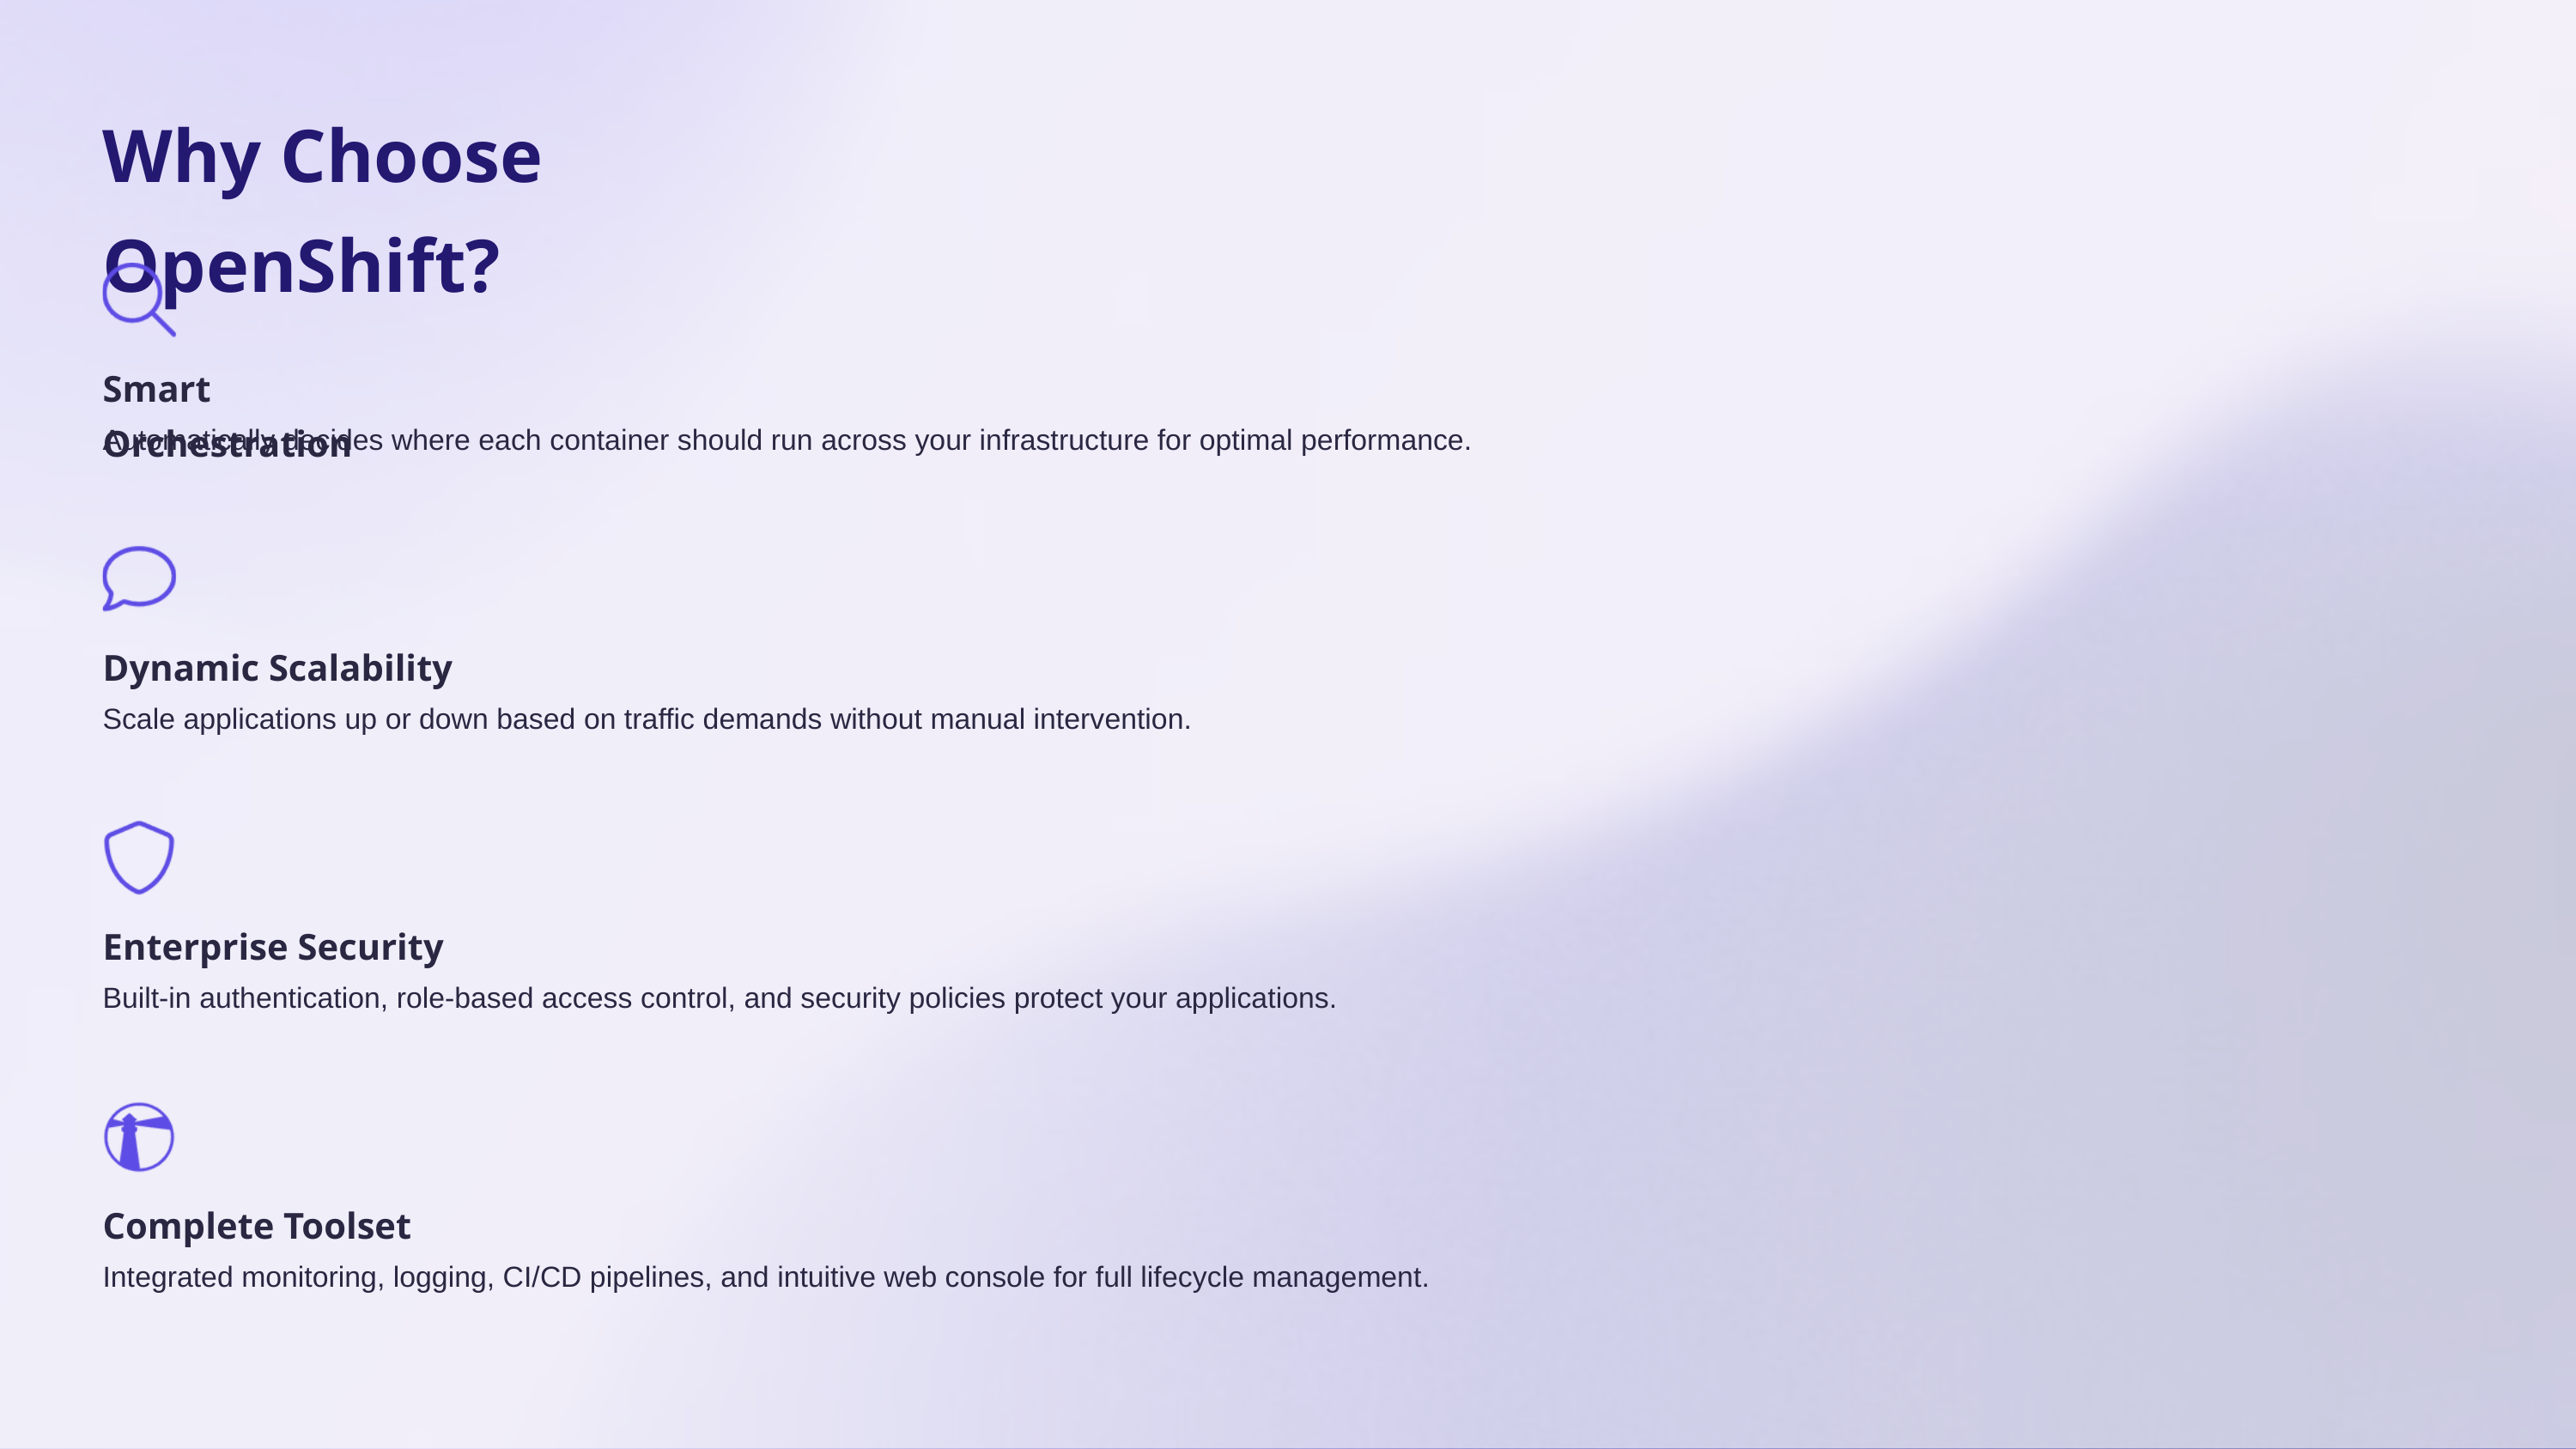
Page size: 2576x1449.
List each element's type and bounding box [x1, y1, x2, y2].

text_box [102, 1100, 177, 1174]
text_box [102, 542, 177, 616]
text_box [102, 263, 177, 337]
text_box [102, 821, 177, 895]
text_box [0, 0, 2576, 1449]
